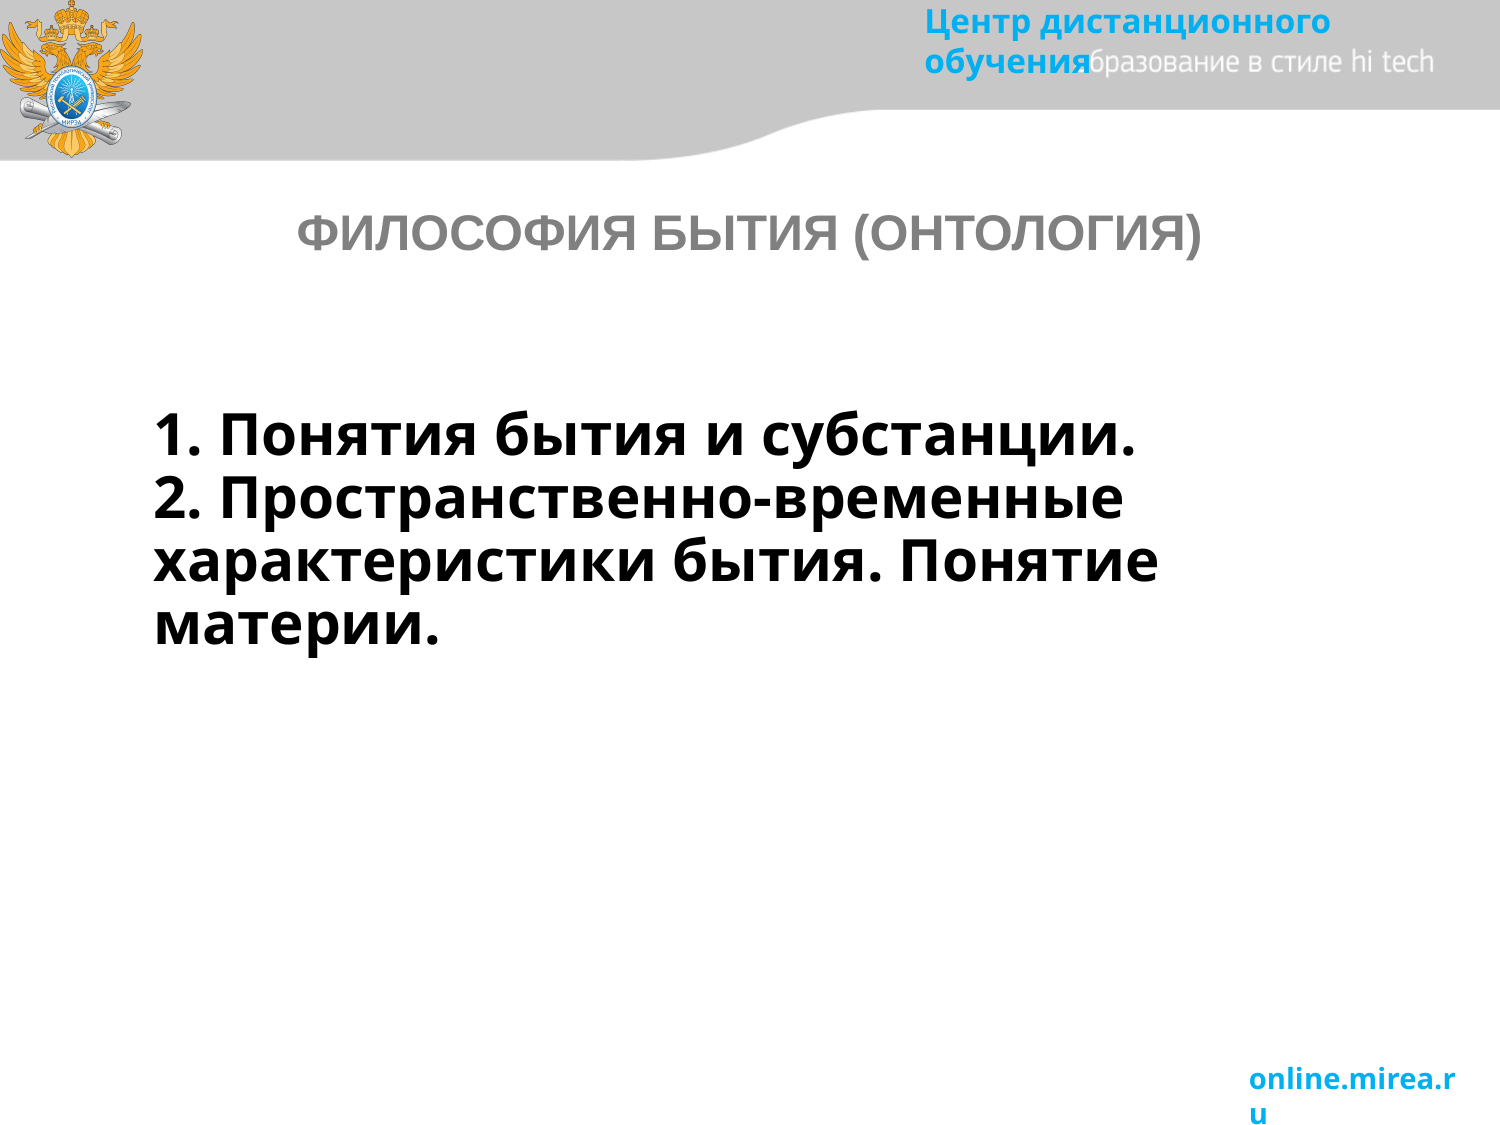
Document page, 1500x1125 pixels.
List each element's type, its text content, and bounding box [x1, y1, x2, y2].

title 1. Понятия бытия и субстанции. 2. Пространственно-временные характеристики бытия. Понятие материи. [138, 320, 1390, 836]
subtitle ФИЛОСОФИЯ БЫТИЯ (ОНТОЛОГИЯ) [187, 193, 1313, 270]
picture [0, 0, 143, 158]
